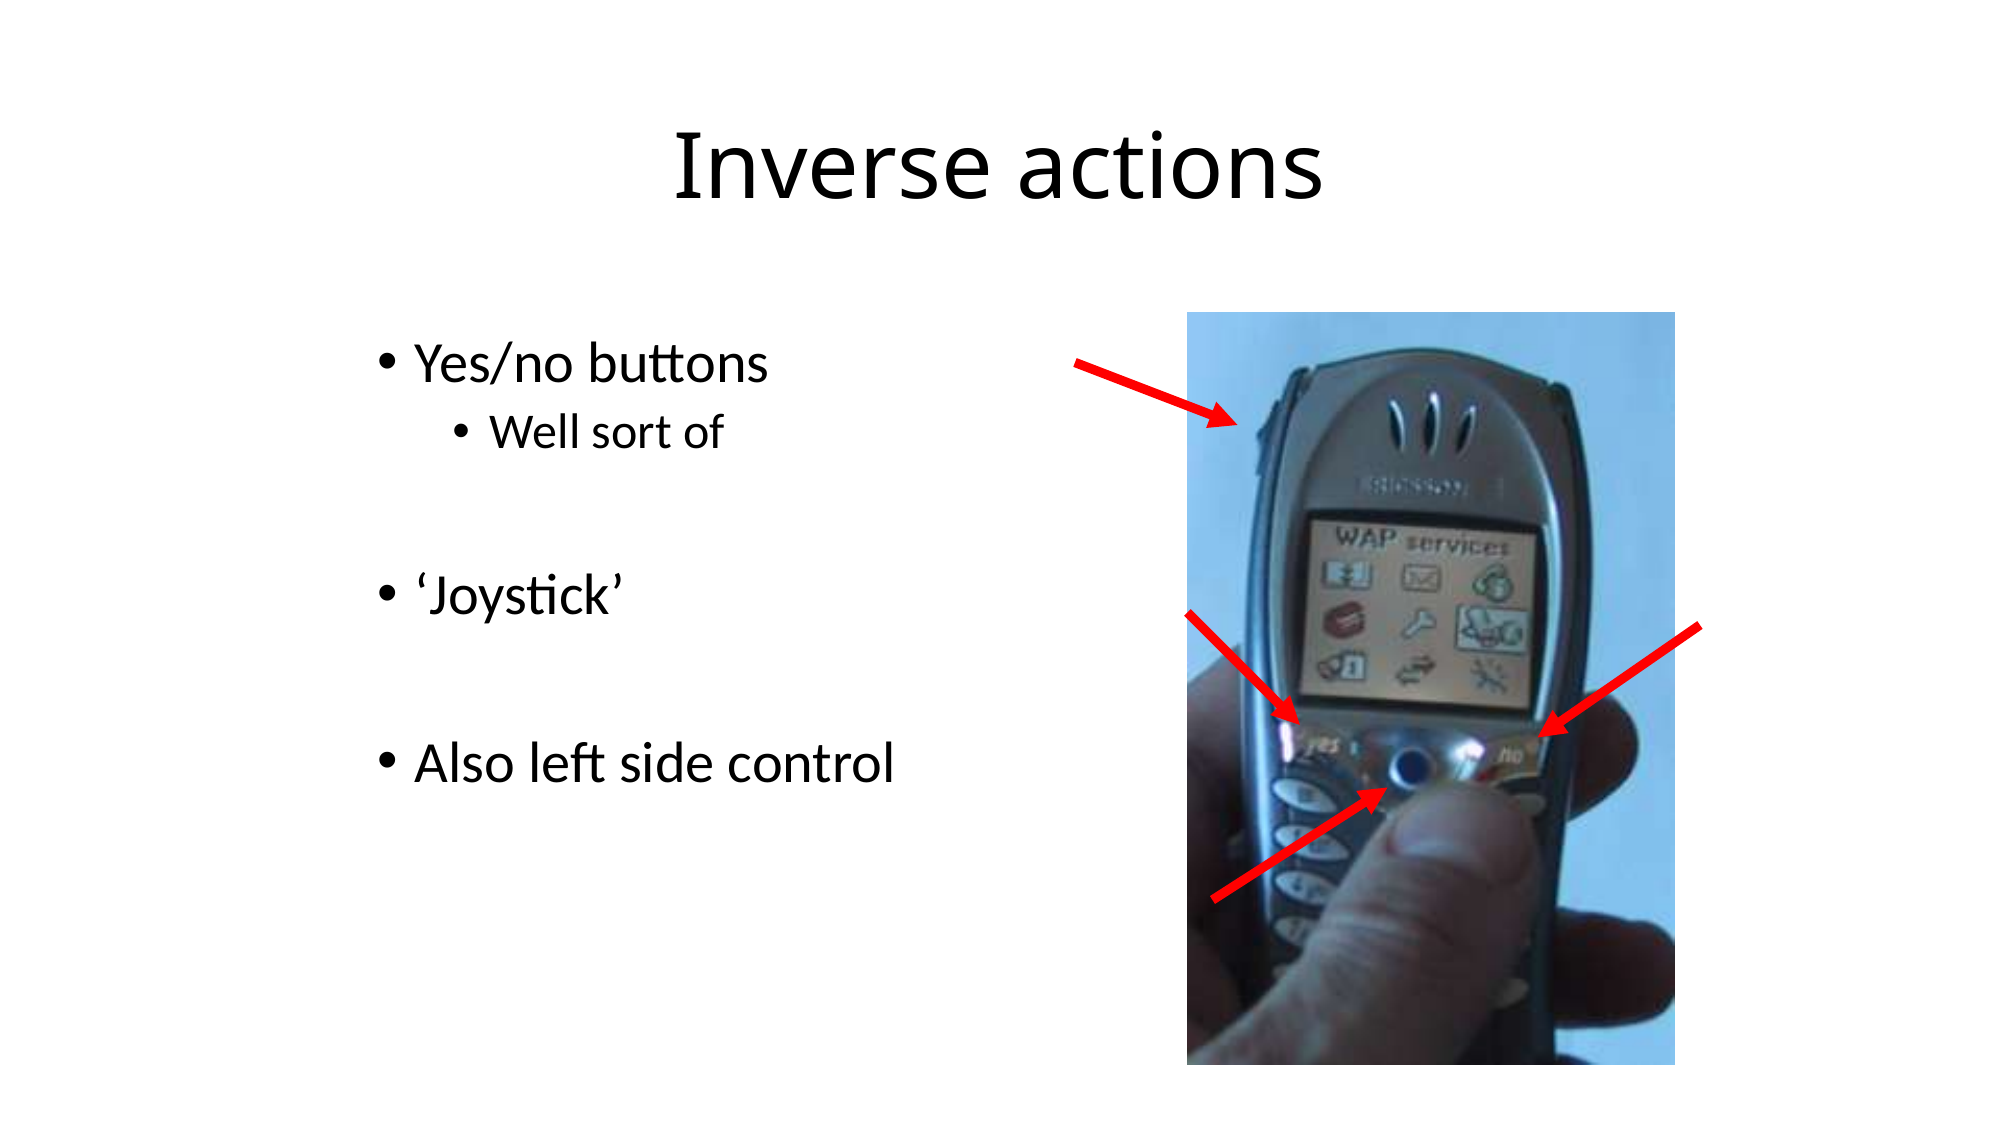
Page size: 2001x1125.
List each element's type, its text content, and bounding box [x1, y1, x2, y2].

picture [1187, 312, 1675, 612]
list Yes/no buttons Well sort of ‘Joystick’ Also left side control [362, 324, 1187, 1000]
picture [1187, 738, 1675, 1065]
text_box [1187, 612, 1700, 738]
title Inverse actions [137, 59, 1863, 278]
